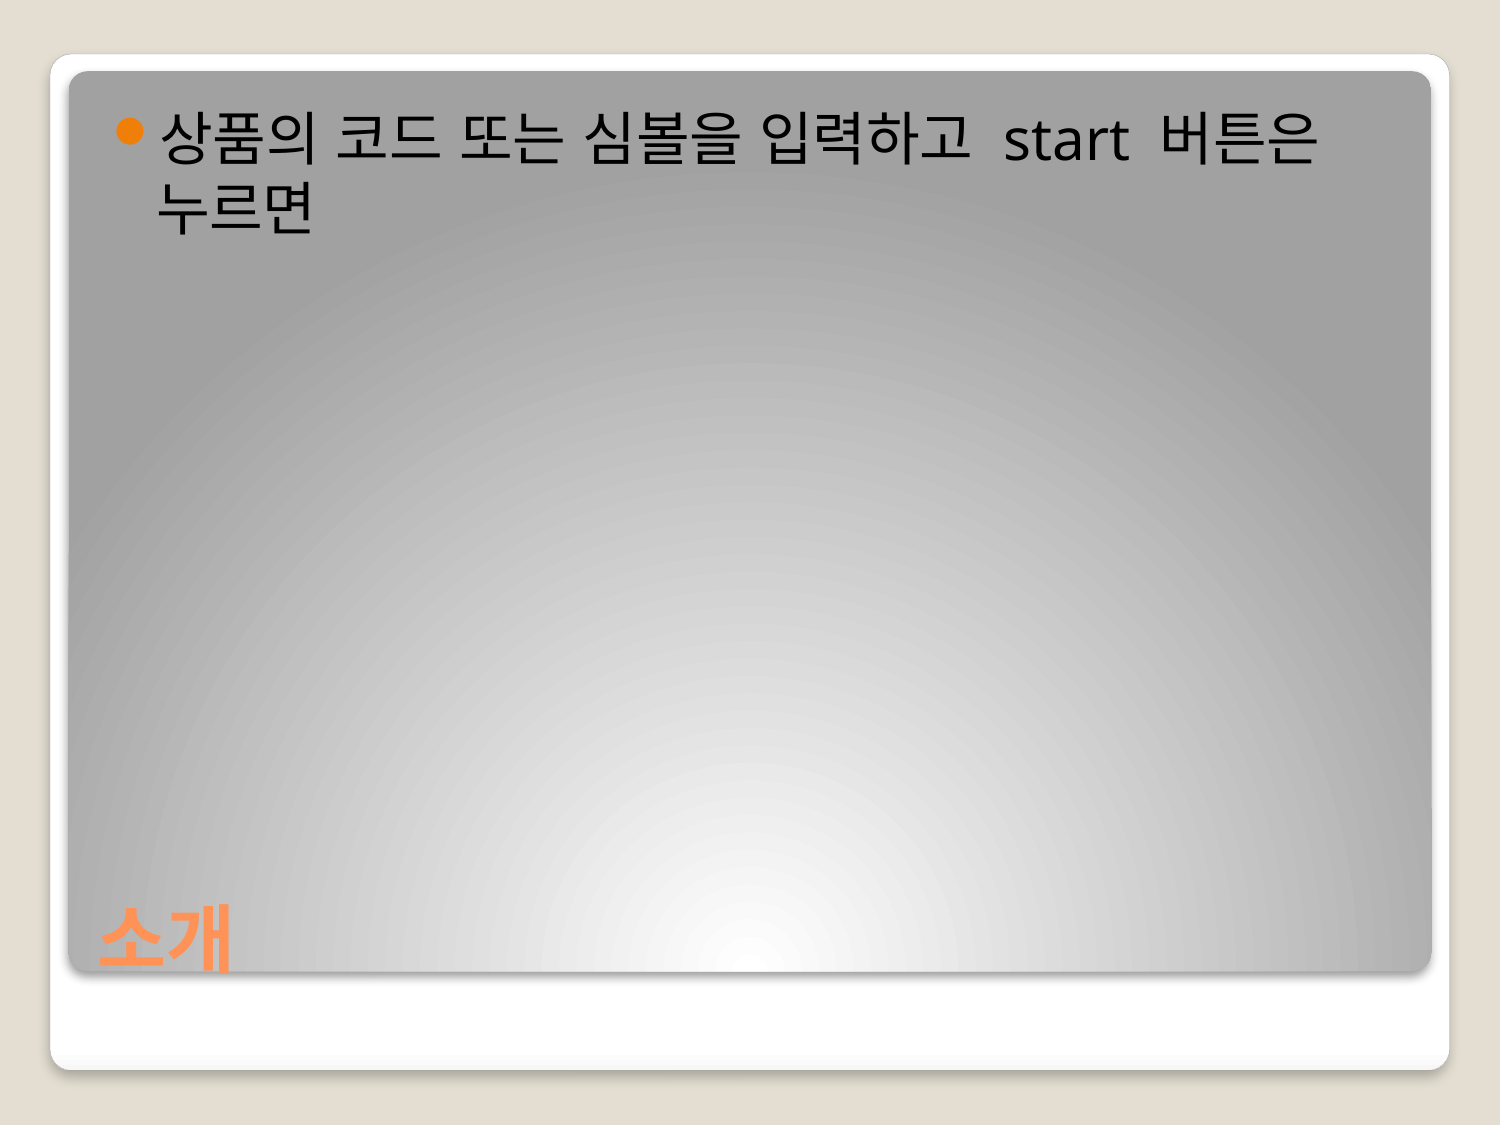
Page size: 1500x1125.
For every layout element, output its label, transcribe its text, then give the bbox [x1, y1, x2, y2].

title 소개 [82, 817, 1425, 990]
list 상품의 코드 또는 심볼을 입력하고 start 버튼은 누르면 [82, 86, 1425, 774]
